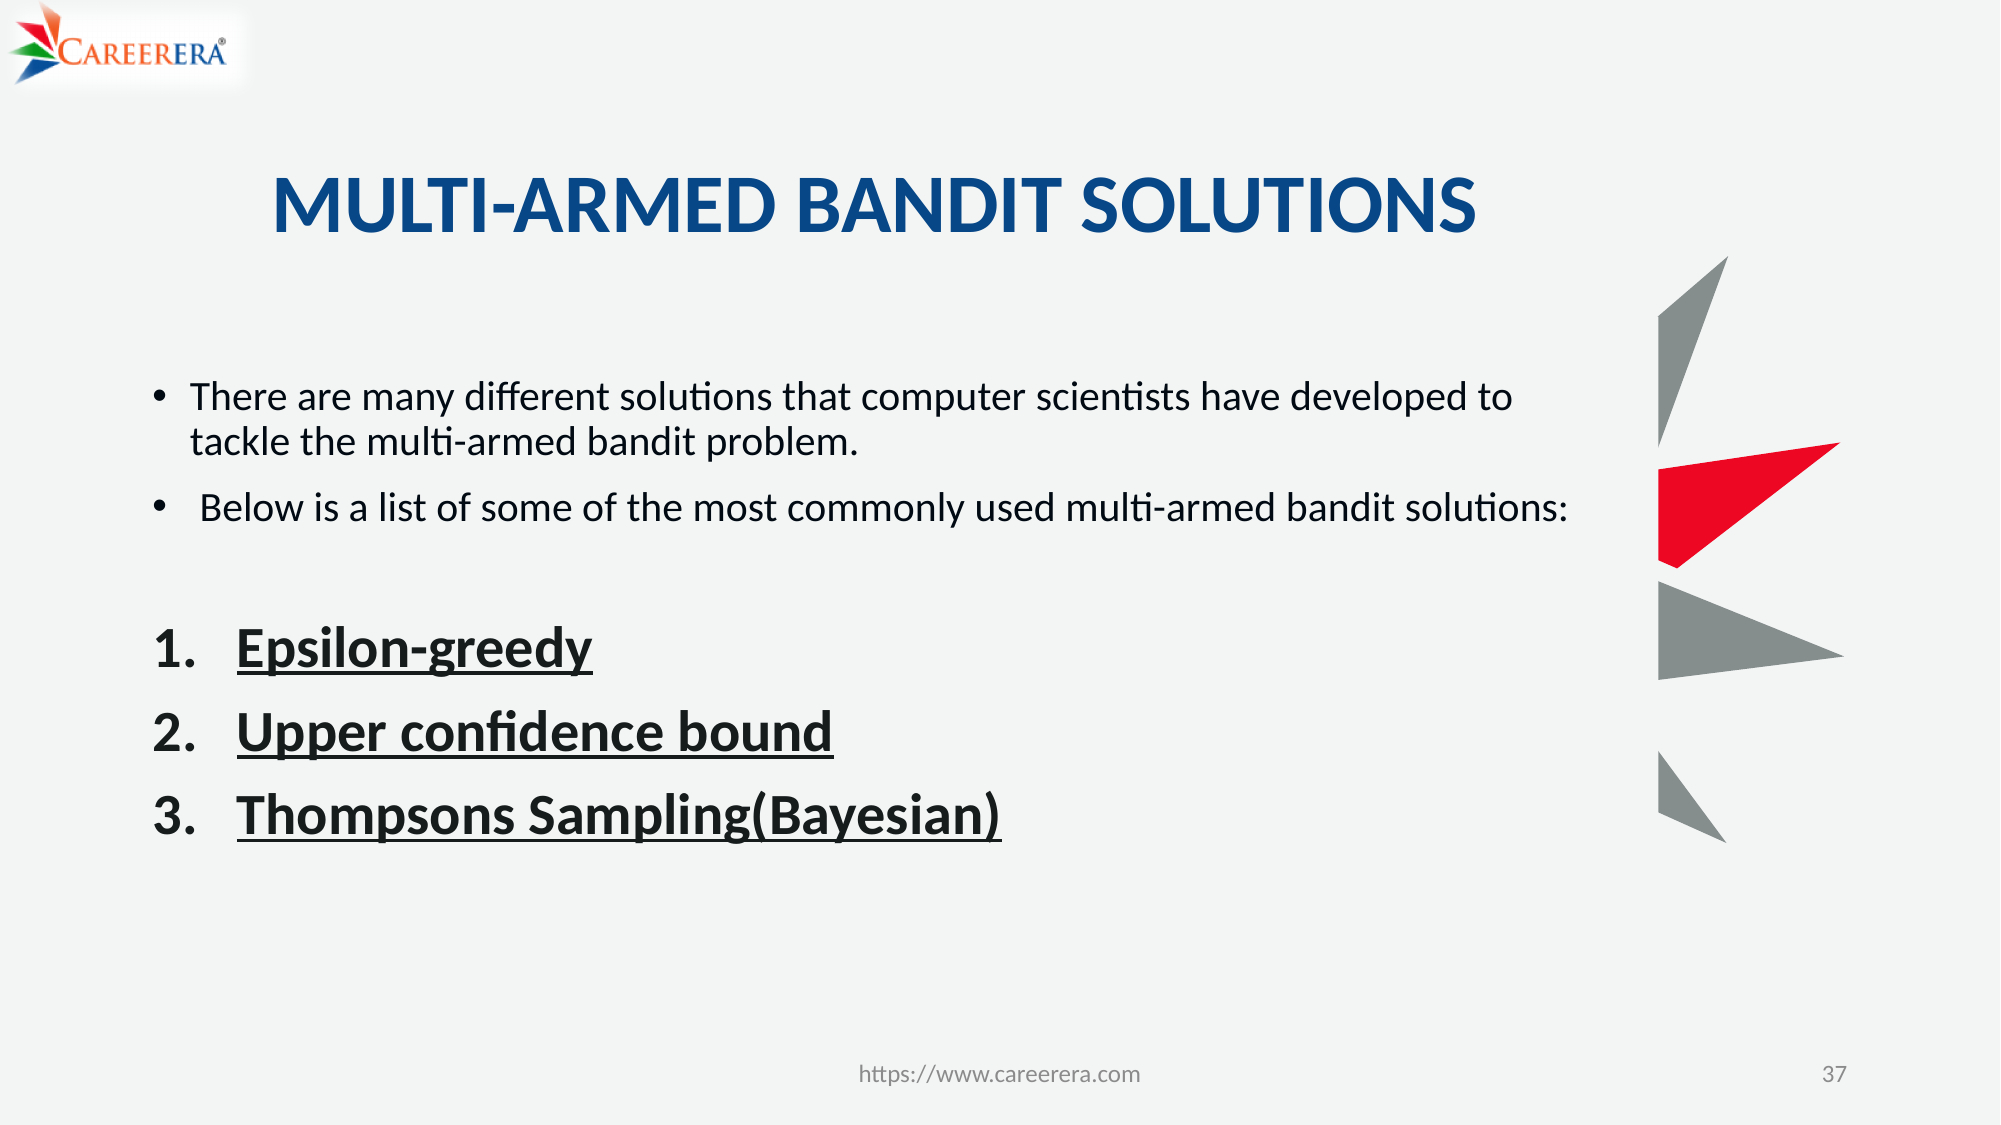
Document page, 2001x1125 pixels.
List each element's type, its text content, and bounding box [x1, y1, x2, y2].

list There are many different solutions that computer scientists have developed to tackle the multi-armed bandit problem. Below is a list of some of the most commonly used multi-armed bandit solutions: Epsilon-greedy Upper confidence bound Thompsons Sampling(Bayesian) [137, 316, 1622, 906]
slide_number 37 [1412, 1042, 1863, 1103]
footer https://www.careerera.com [662, 1042, 1338, 1103]
title MULTI-ARMED BANDIT SOLUTIONS [133, 134, 1617, 278]
picture [0, 0, 262, 104]
